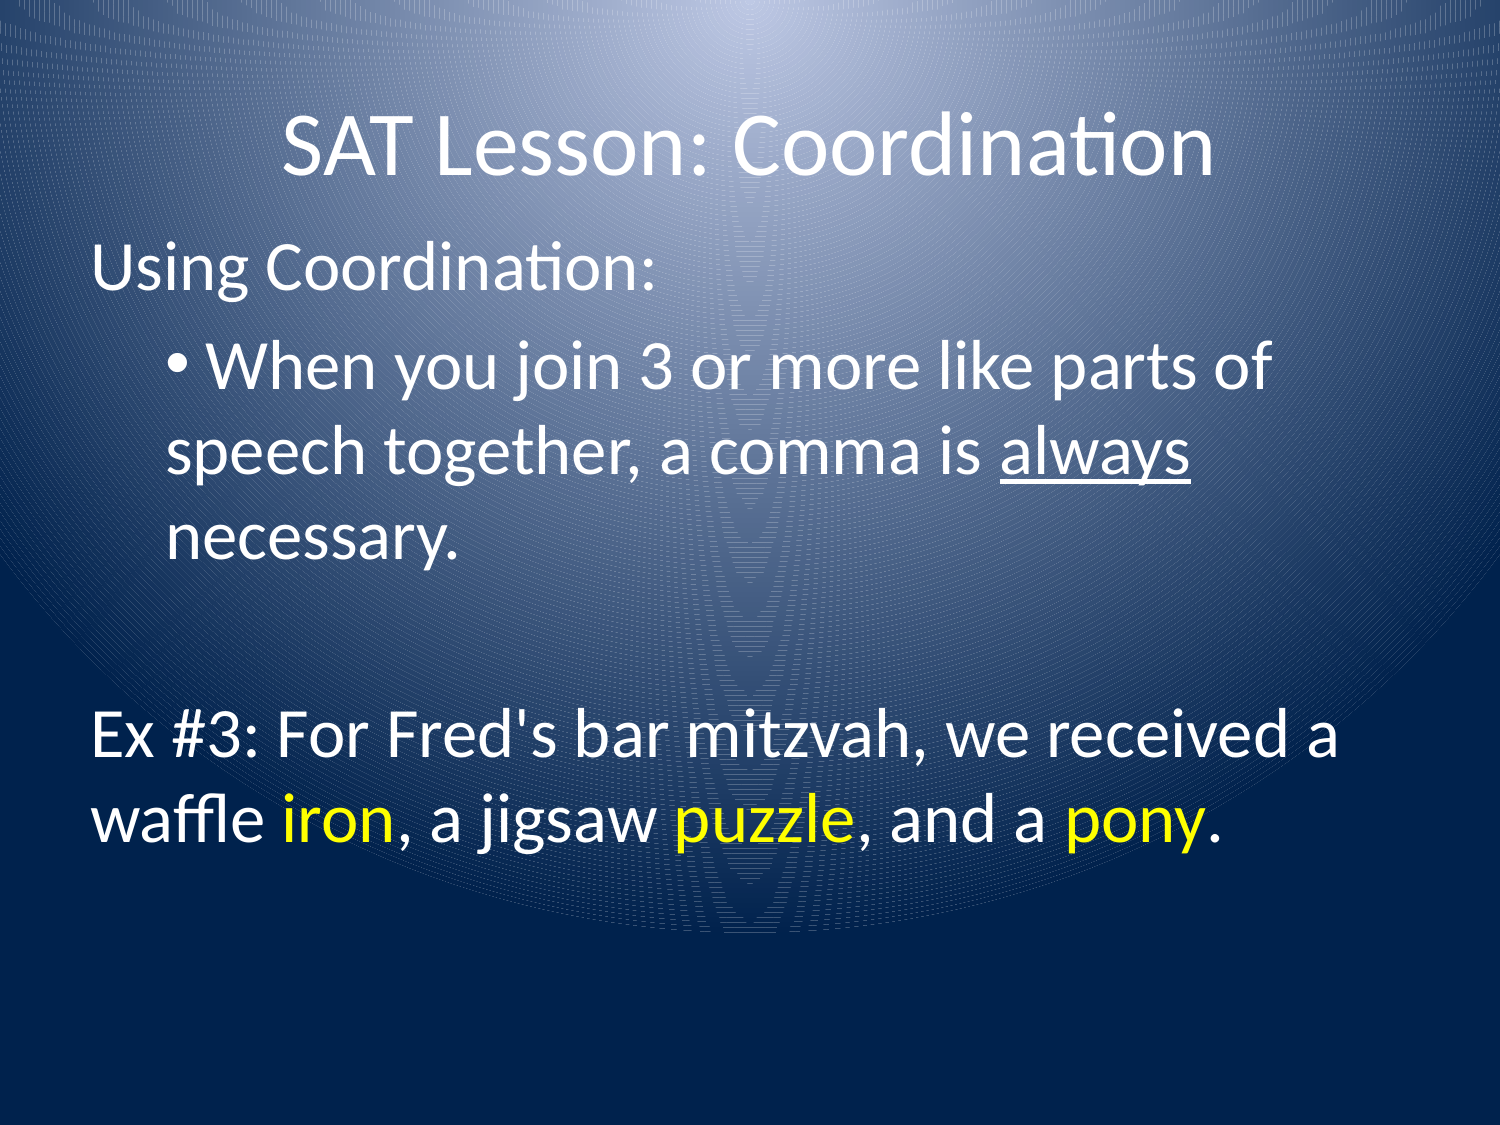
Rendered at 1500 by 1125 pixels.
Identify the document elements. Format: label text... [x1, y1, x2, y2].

list Using Coordination: When you join 3 or more like parts of speech together, a comma is always necessary. Ex #3: For Fred's bar mitzvah, we received a waffle iron, a jigsaw puzzle, and a pony. [74, 212, 1426, 1043]
title SAT Lesson: Coordination [74, 44, 1426, 212]
